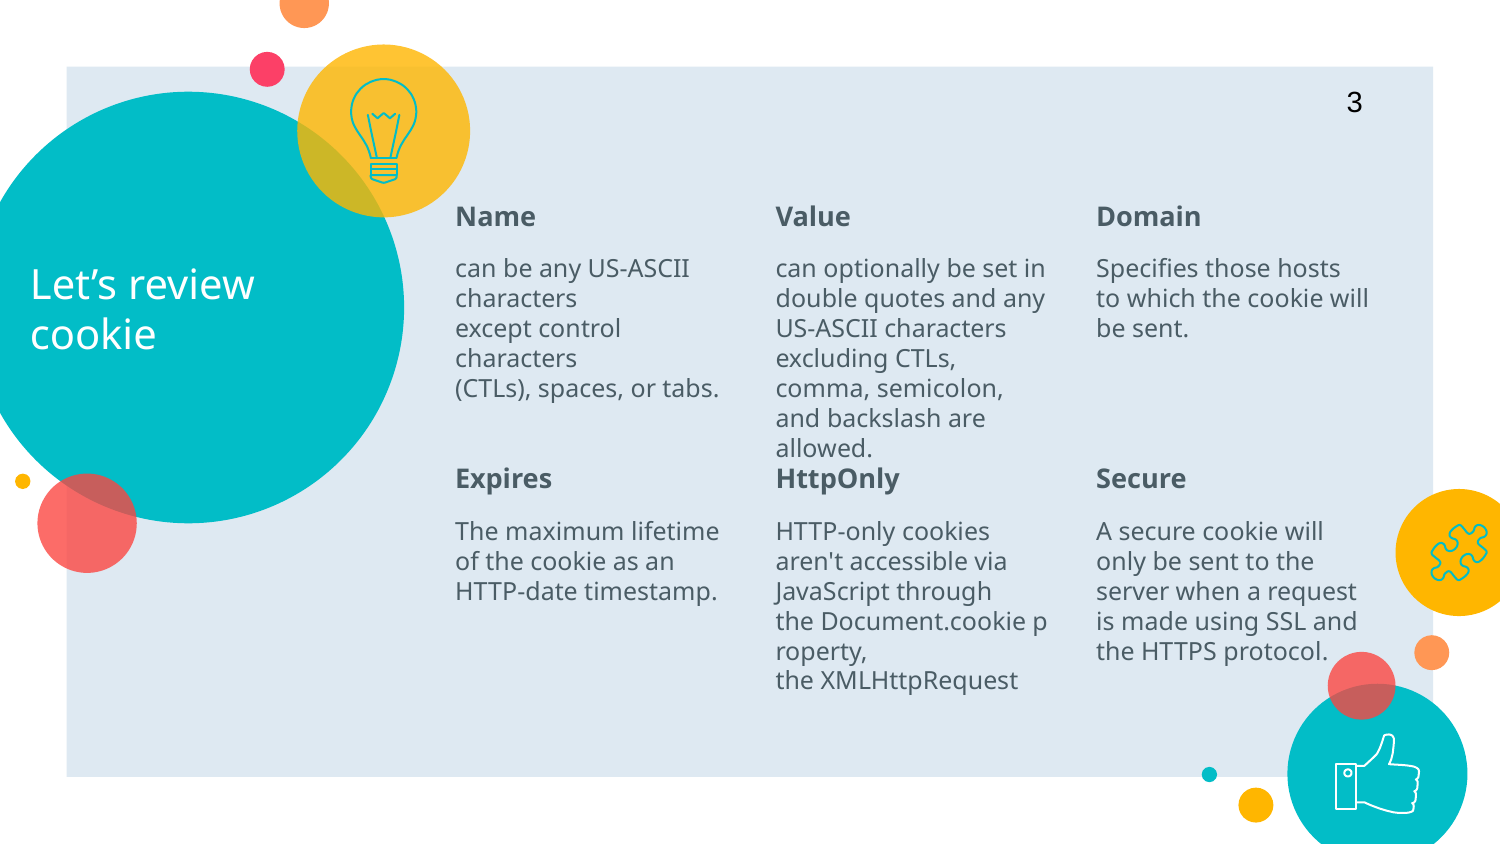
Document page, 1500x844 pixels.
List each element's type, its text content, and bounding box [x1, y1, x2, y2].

list Expires The maximum lifetime of the cookie as an HTTP-date timestamp. [440, 446, 745, 718]
list HttpOnly HTTP-only cookies aren't accessible via JavaScript through the Document.cookie property, the XMLHttpRequest [760, 446, 1066, 718]
title Let’s review cookie [14, 91, 378, 524]
list Name can be any US-ASCII characters except control characters (CTLs), spaces, or tabs. [440, 184, 745, 446]
list Secure A secure cookie will only be sent to the server when a request is made using SSL and the HTTPS protocol. [1081, 446, 1387, 718]
list Domain Specifies those hosts to which the cookie will be sent. [1081, 184, 1387, 446]
slide_number 3 [1331, 68, 1422, 134]
list Value can optionally be set in double quotes and any US-ASCII characters excluding CTLs, comma, semicolon, and backslash are allowed. [760, 184, 1066, 446]
